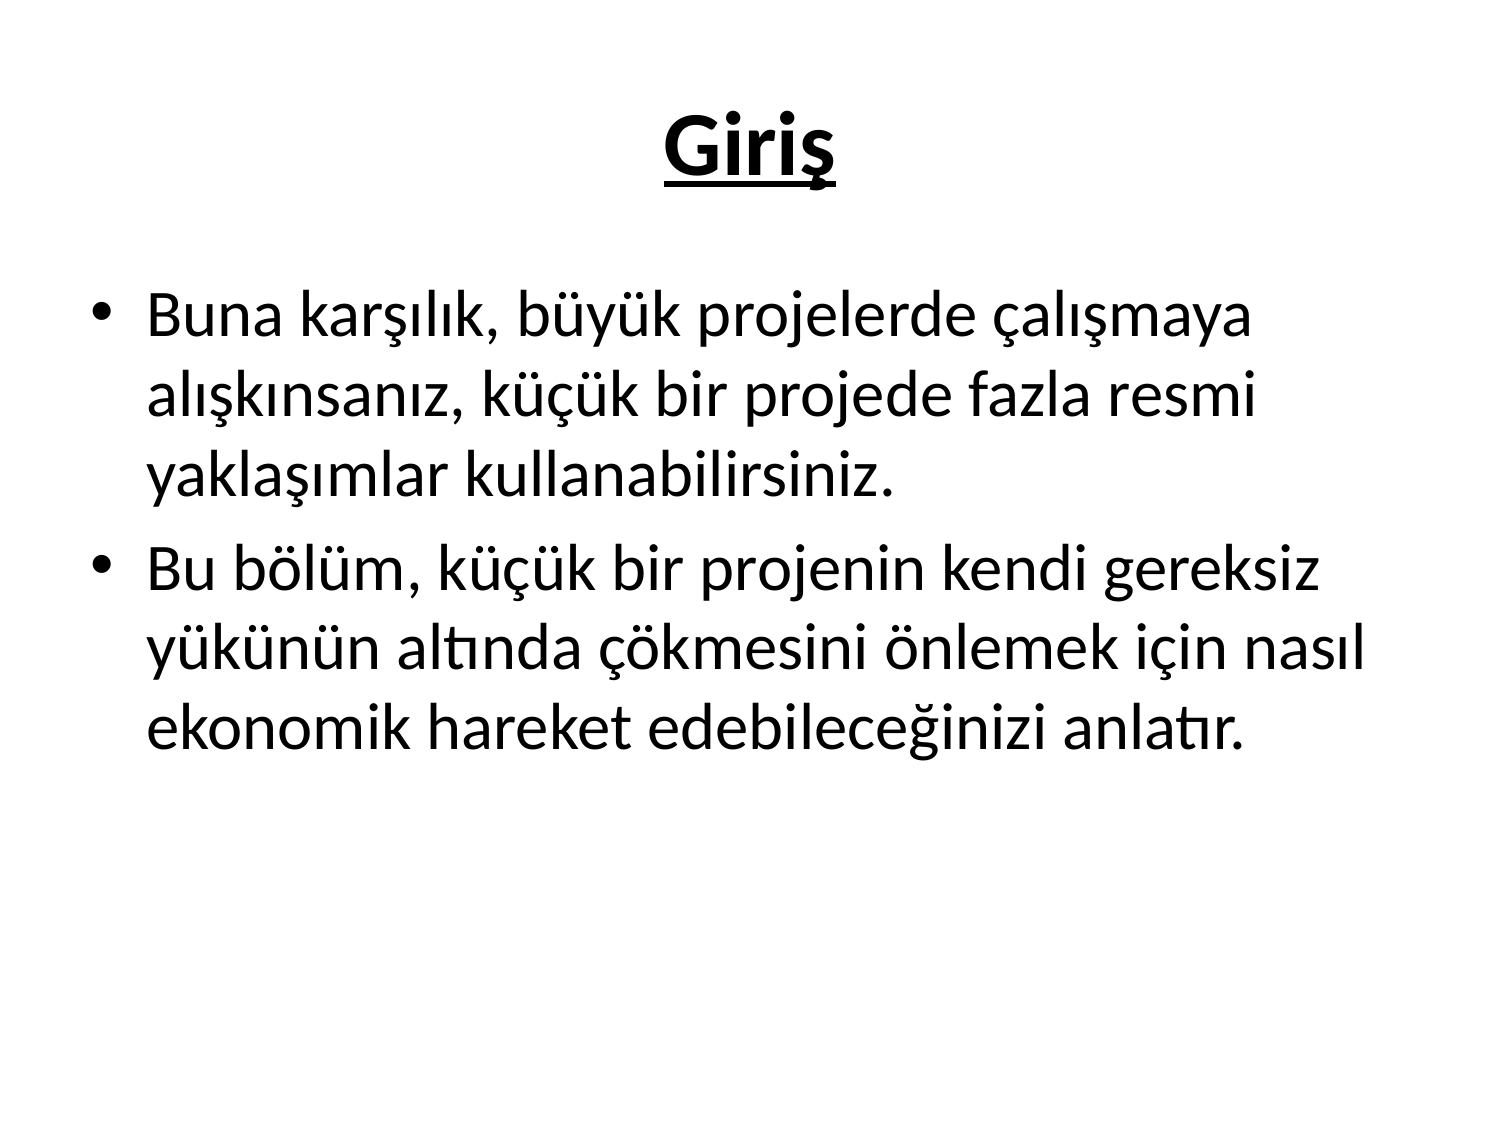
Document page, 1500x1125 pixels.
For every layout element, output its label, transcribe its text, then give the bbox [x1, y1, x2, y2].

title Giriş [75, 45, 1425, 233]
list Buna karşılık, büyük projelerde çalışmaya alışkınsanız, küçük bir projede fazla resmi yaklaşımlar kullanabilirsiniz. Bu bölüm, küçük bir projenin kendi gereksiz yükünün altında çökmesini önlemek için nasıl ekonomik hareket edebileceğinizi anlatır. [75, 262, 1425, 1005]
